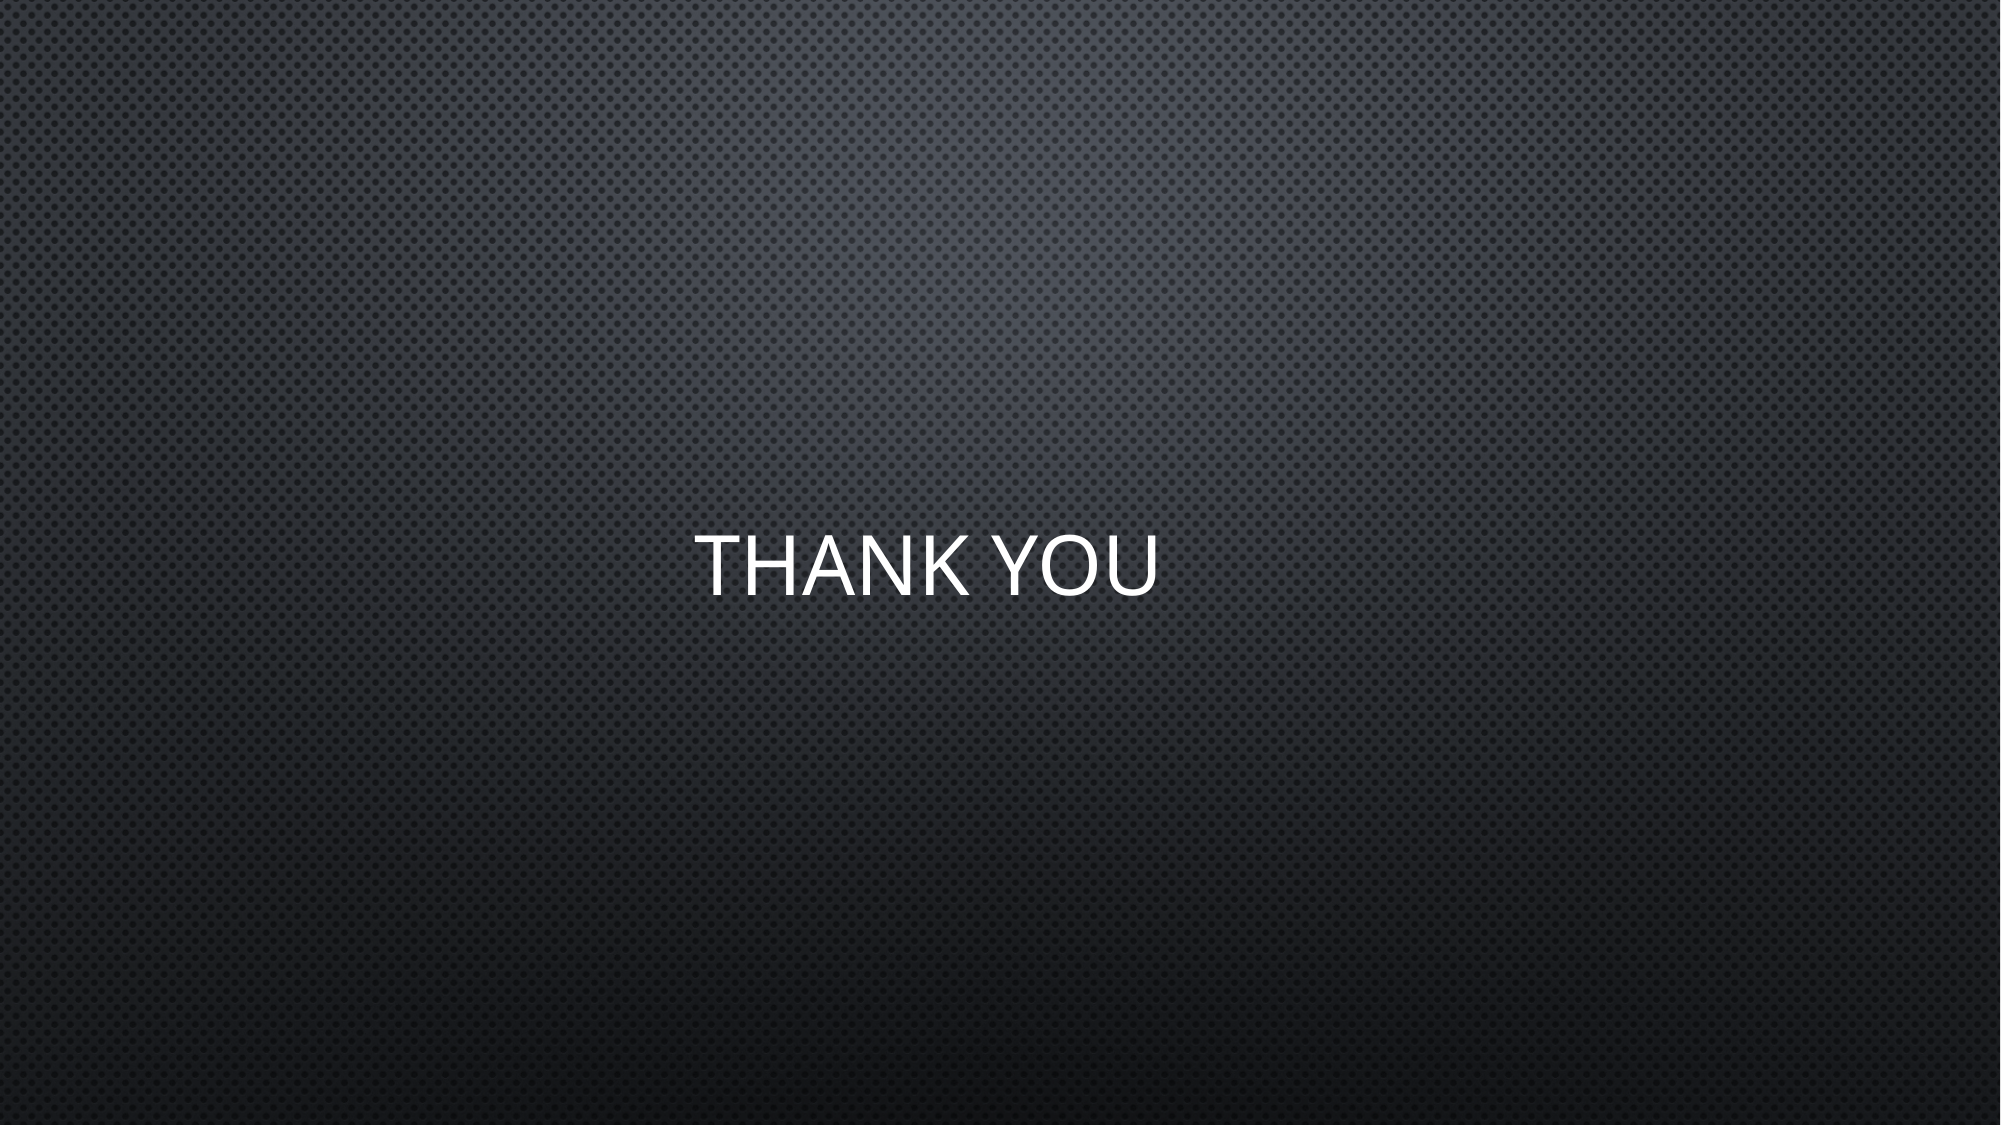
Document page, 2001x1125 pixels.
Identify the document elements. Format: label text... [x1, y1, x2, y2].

title Thank you [679, 406, 1280, 719]
